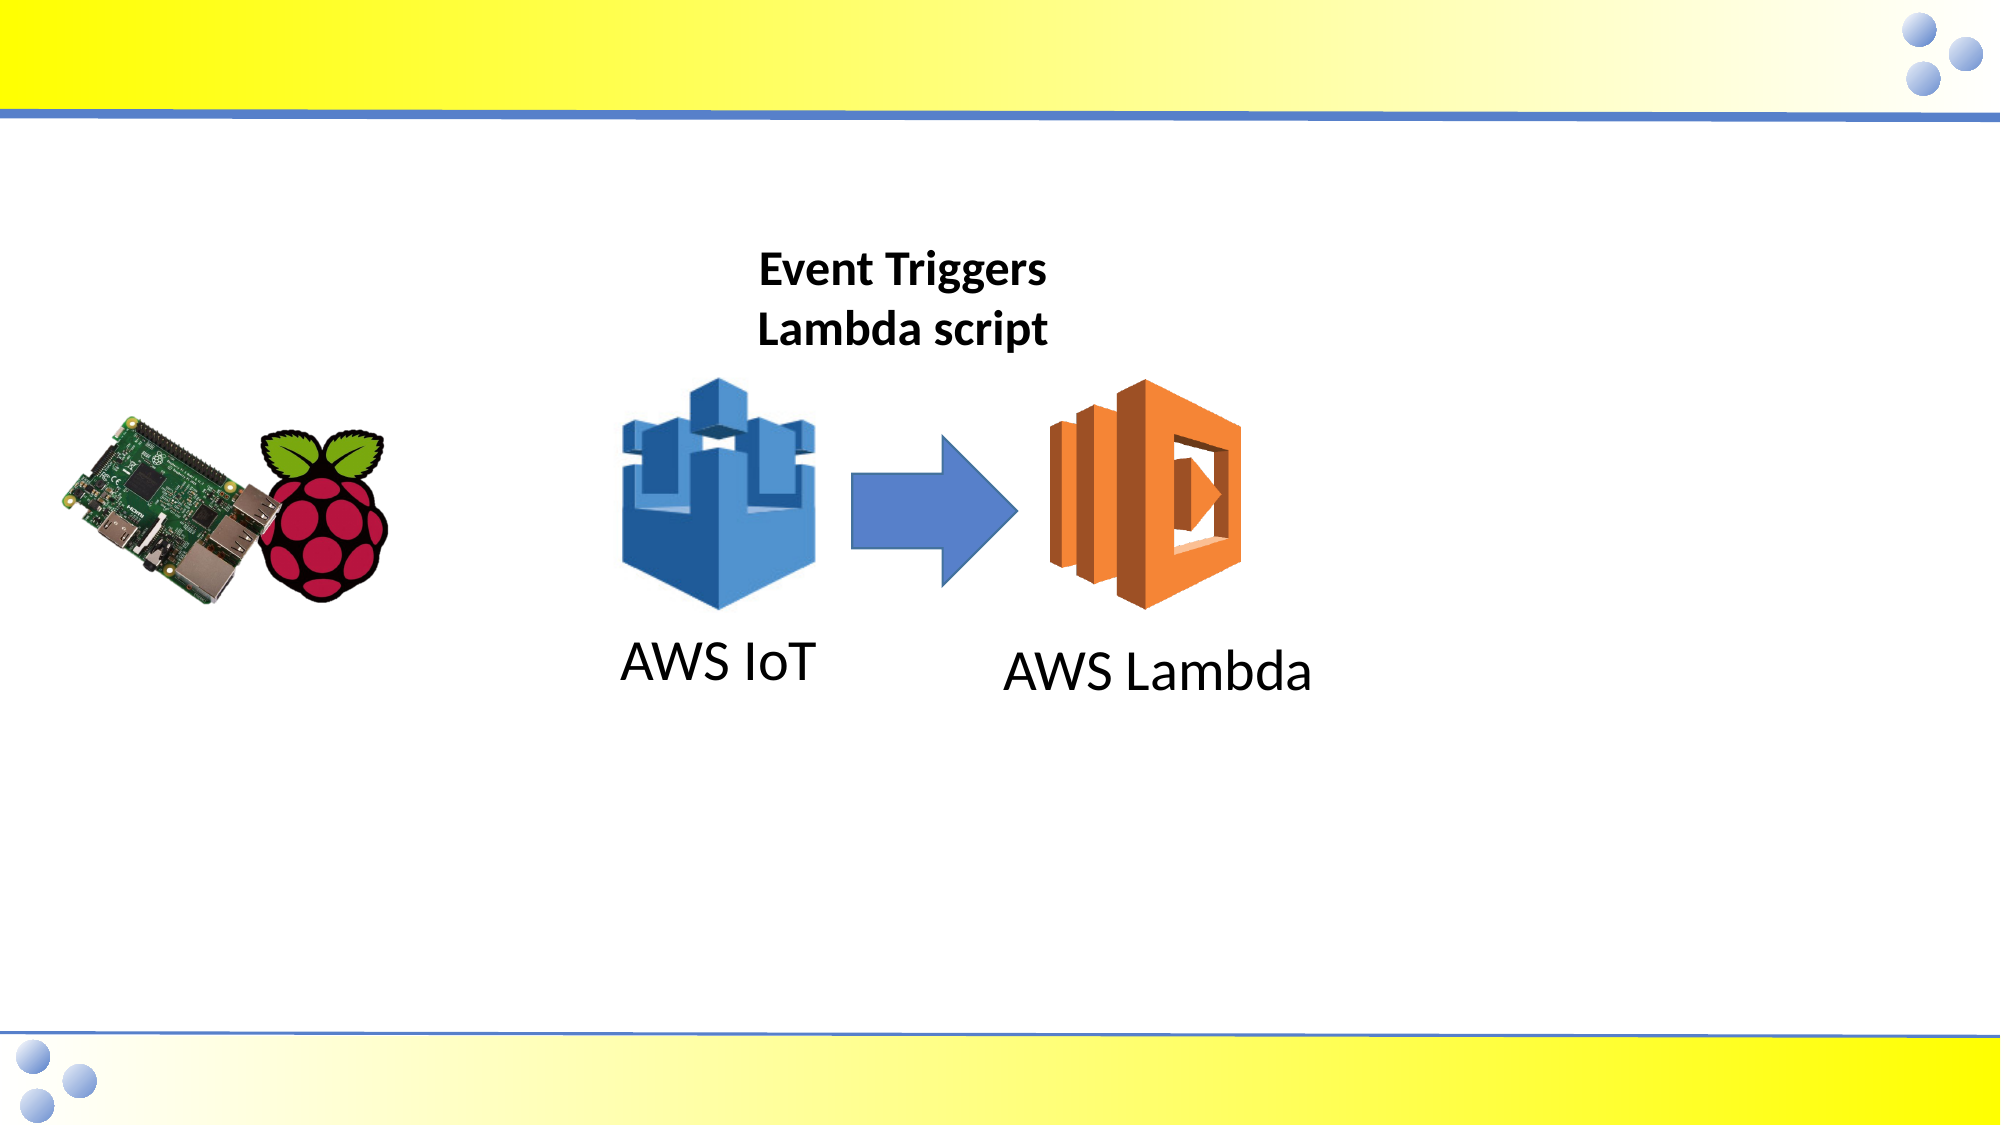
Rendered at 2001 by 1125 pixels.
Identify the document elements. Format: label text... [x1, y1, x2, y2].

picture [1005, 354, 1285, 634]
text_box AWS IoT [605, 655, 833, 700]
text_box [880, 433, 1005, 589]
text_box Event Triggers Lambda script [742, 228, 1064, 363]
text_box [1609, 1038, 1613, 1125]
picture [52, 407, 408, 608]
picture [558, 333, 880, 655]
text_box AWS Lambda [988, 624, 1330, 710]
